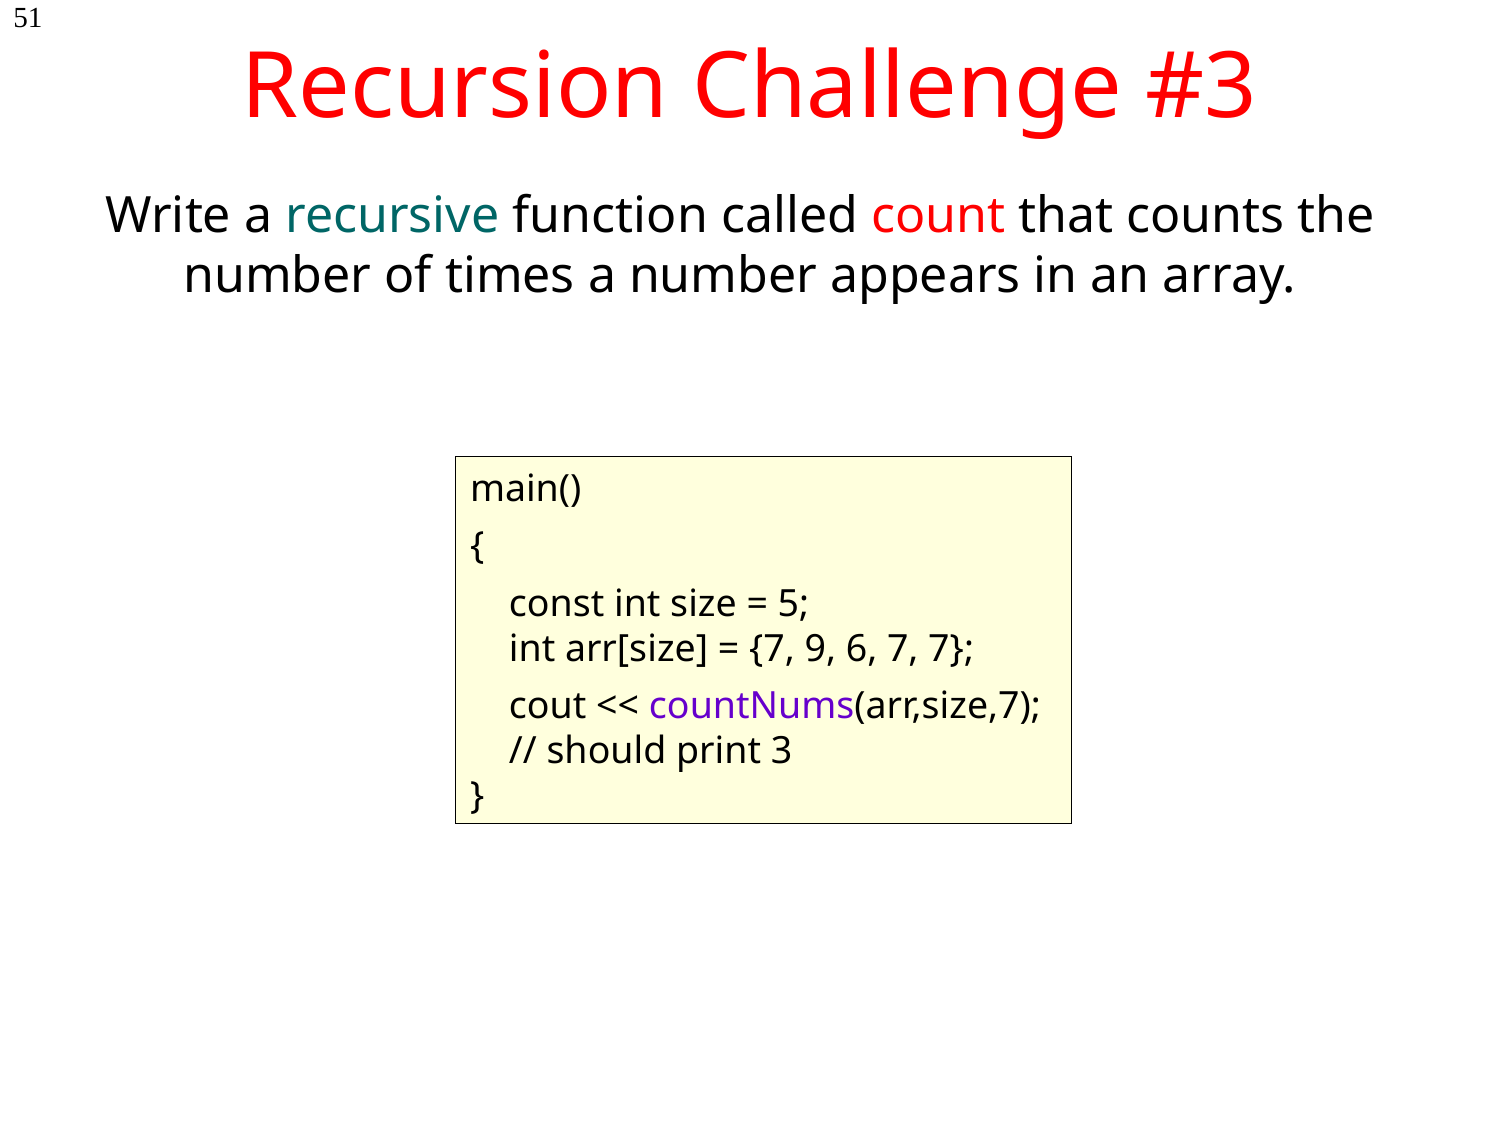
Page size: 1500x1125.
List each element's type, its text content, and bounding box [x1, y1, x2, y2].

text_box main() { const int size = 5; int arr[size] = {7, 9, 6, 7, 7}; cout << countNums(arr,size,7); // should print 3 } [455, 456, 1072, 824]
title Recursion Challenge #3 [112, 0, 1388, 174]
text_box Write a recursive function called count that counts the number of times a number appears in an array. [58, 174, 1422, 310]
slide_number 51 [0, 0, 58, 66]
